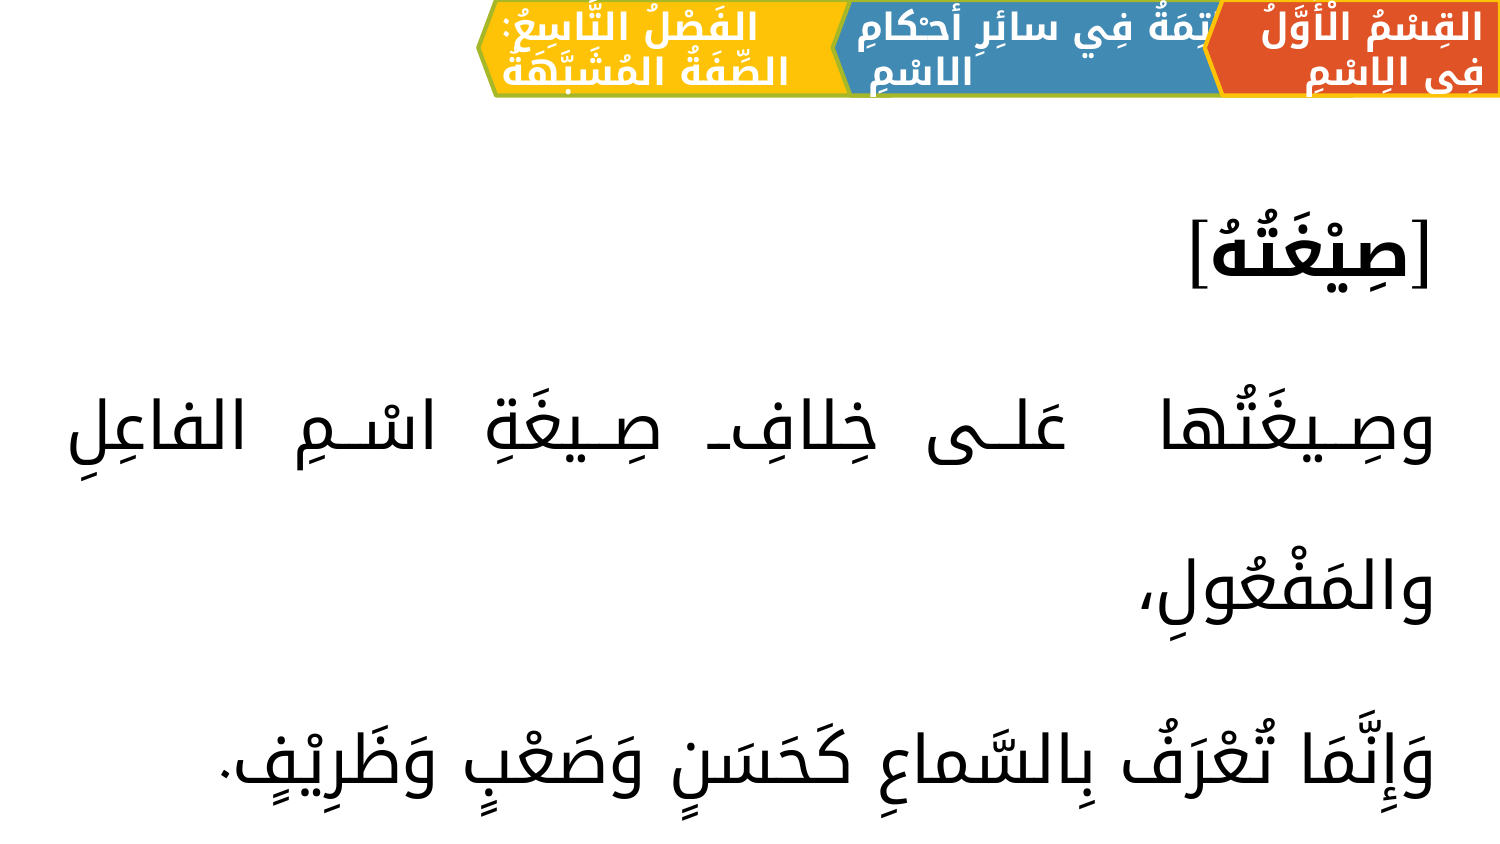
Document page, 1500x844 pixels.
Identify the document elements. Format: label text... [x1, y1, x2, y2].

text_box الفَصْلُ التَّاسِعُ: الصِّفَةُ المُشَبَّهَةُ [476, 0, 849, 98]
text_box القِسْمُ الْأَوَّلُ فِي الِاسْمِ [1202, 0, 1500, 98]
list [صِيْغَتُهُ] وصِيغَتُها عَلى خِلافِ صِيغَةِ اسْمِ الفاعِلِ والمَفْعُولِ، وَإِنَّمَا تُعْرَفُ بِالسَّماعِ كَحَسَنٍ وَصَعْبٍ وَظَرِيْفٍ. [29, 102, 1471, 824]
text_box الْخَاتِمَةُ فِي سائِرِ أحـْكامِ الاسْمِ [830, 0, 1221, 98]
